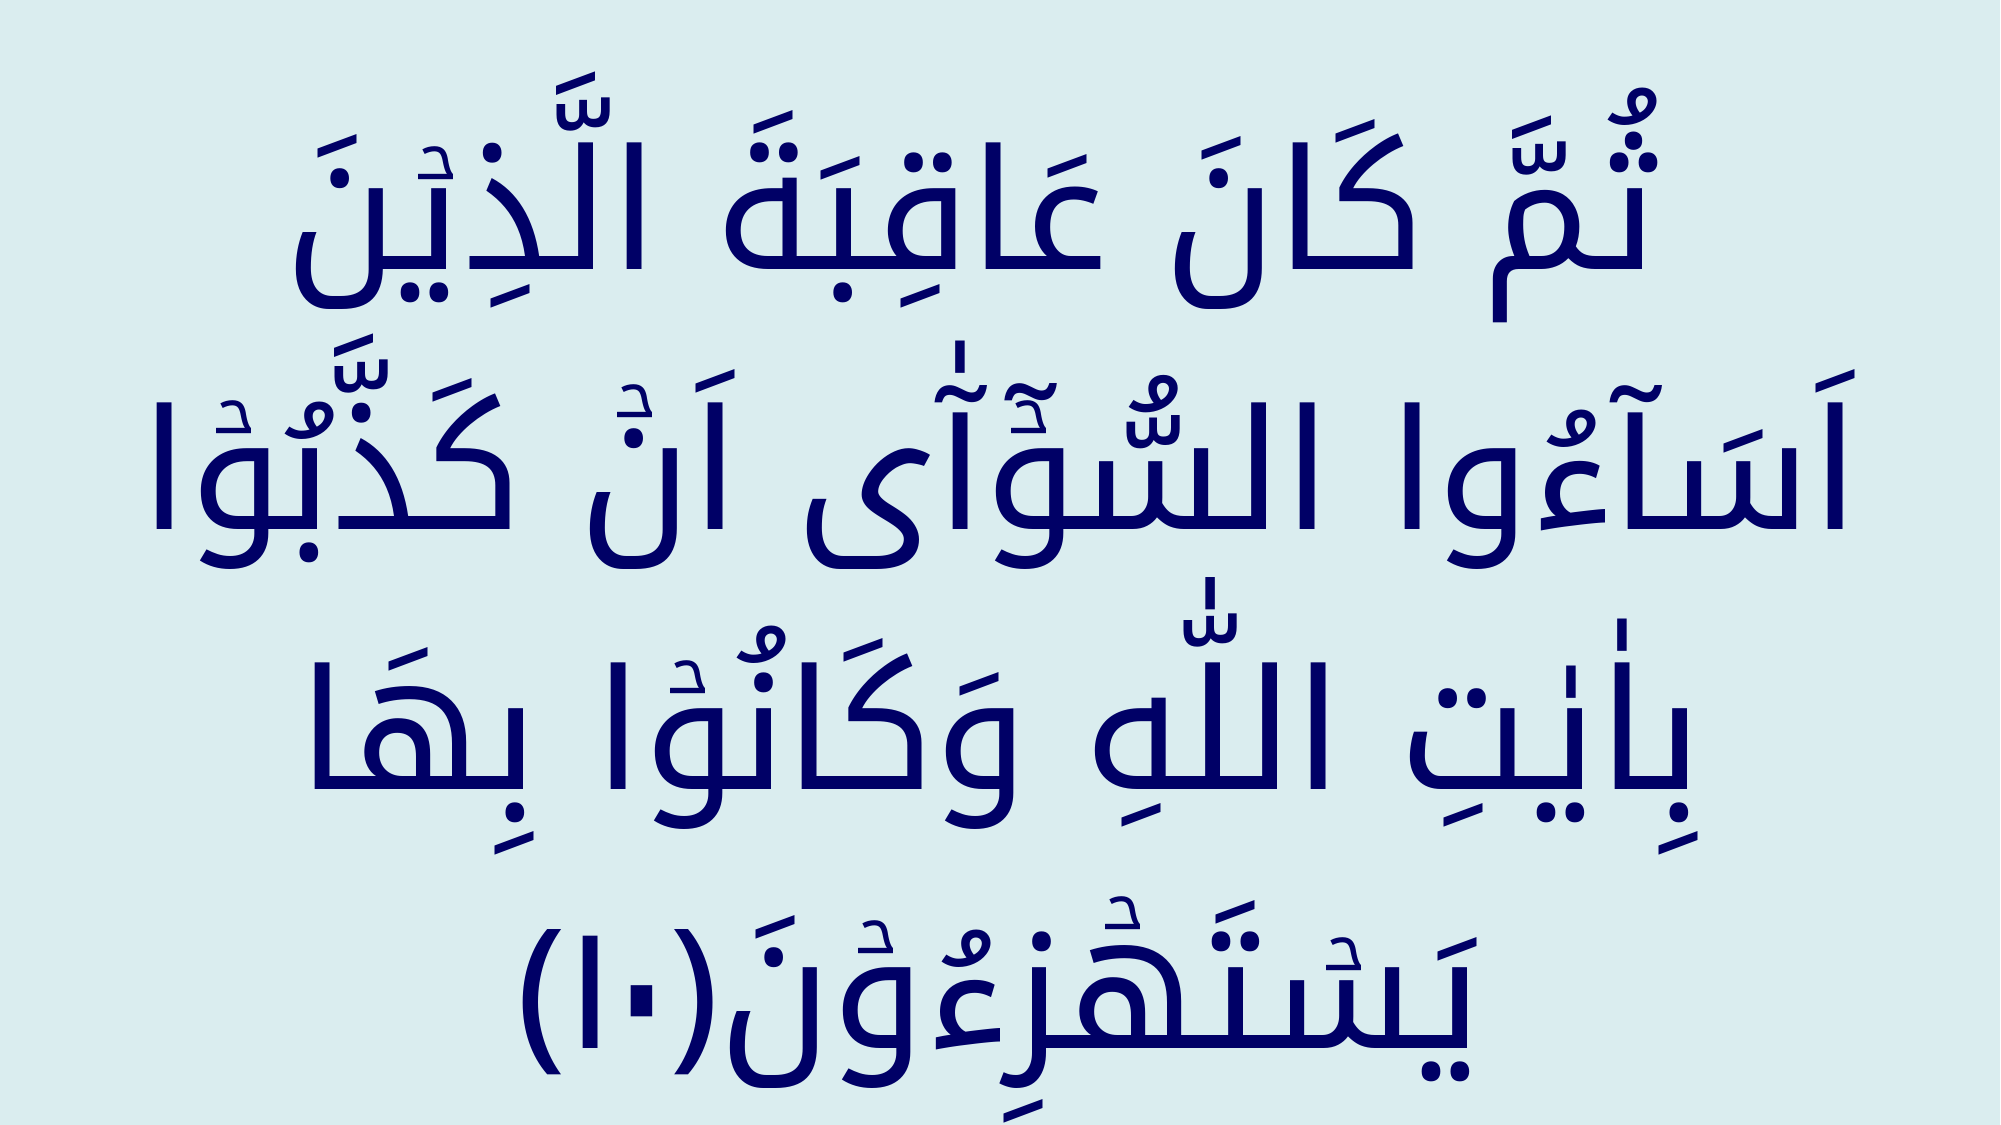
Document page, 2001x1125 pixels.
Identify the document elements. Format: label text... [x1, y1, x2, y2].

list ثُمَّ كَانَ عَاقِبَةَ الَّذِيۡنَ اَسَآءُوا السُّوۡٓآٰى اَنۡ كَذَّبُوۡا بِاٰيٰتِ اللّٰهِ وَكَانُوۡا بِهَا يَسۡتَهۡزِءُوۡنَ﴿﻿۱۰﻿﴾ [99, 90, 1900, 1035]
